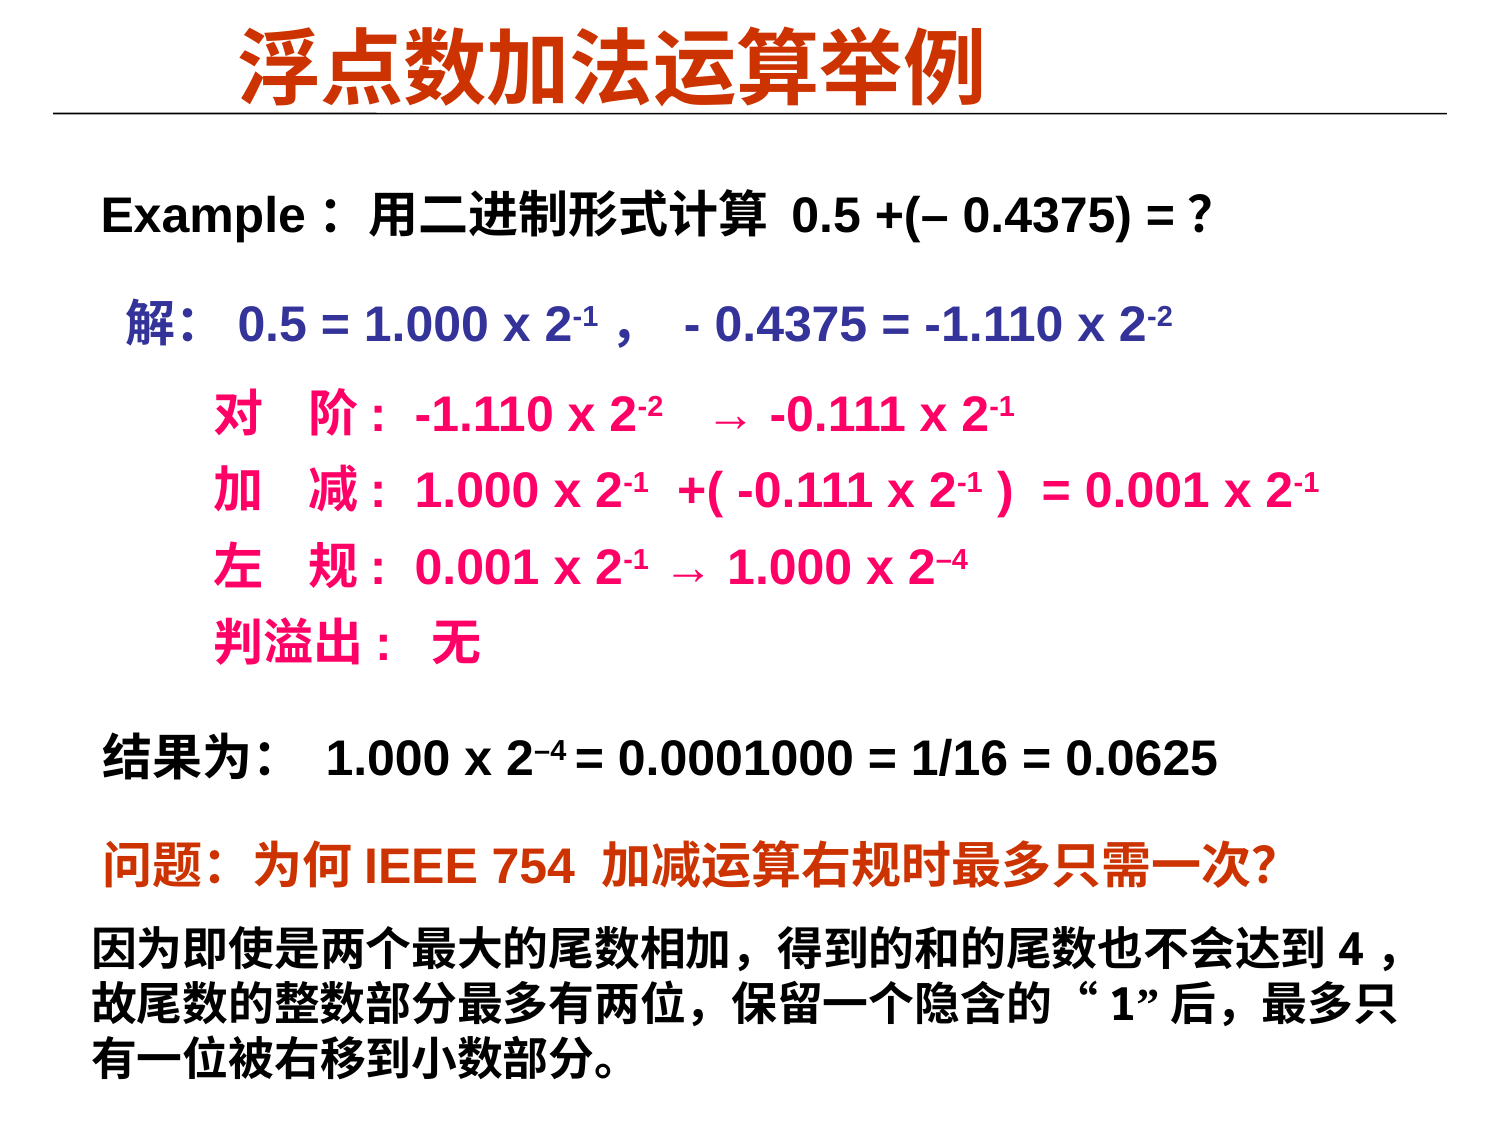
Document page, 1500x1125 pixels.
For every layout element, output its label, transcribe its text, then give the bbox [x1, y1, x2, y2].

text_box 解：0.5 = 1.000 x 2-1， - 0.4375 = -1.110 x 2-2 [110, 283, 1217, 359]
text_box 问题：为何IEEE 754 加减运算右规时最多只需一次？ [87, 826, 1338, 902]
text_box 结果为： 1.000 x 2–4 = 0.0001000 = 1/16 = 0.0625 [87, 718, 1287, 826]
title 浮点数加法运算举例 [145, 10, 1098, 175]
text_box Example：用二进制形式计算 0.5 +(– 0.4375) =？ [85, 175, 1373, 250]
text_box 对 阶: -1.110 x 2-2 → -0.111 x 2-1 加 减: 1.000 x 2-1 +( -0.111 x 2-1 ) = 0.001 x 2-1 左 规: 0.001 x 2-1 → 1.000 x 2–4 判溢出: 无 [198, 322, 1409, 798]
text_box 因为即使是两个最大的尾数相加，得到的和的尾数也不会达到4，故尾数的整数部分最多有两位，保留一个隐含的“1”后，最多只有一位被右移到小数部分。 [76, 912, 1441, 1093]
